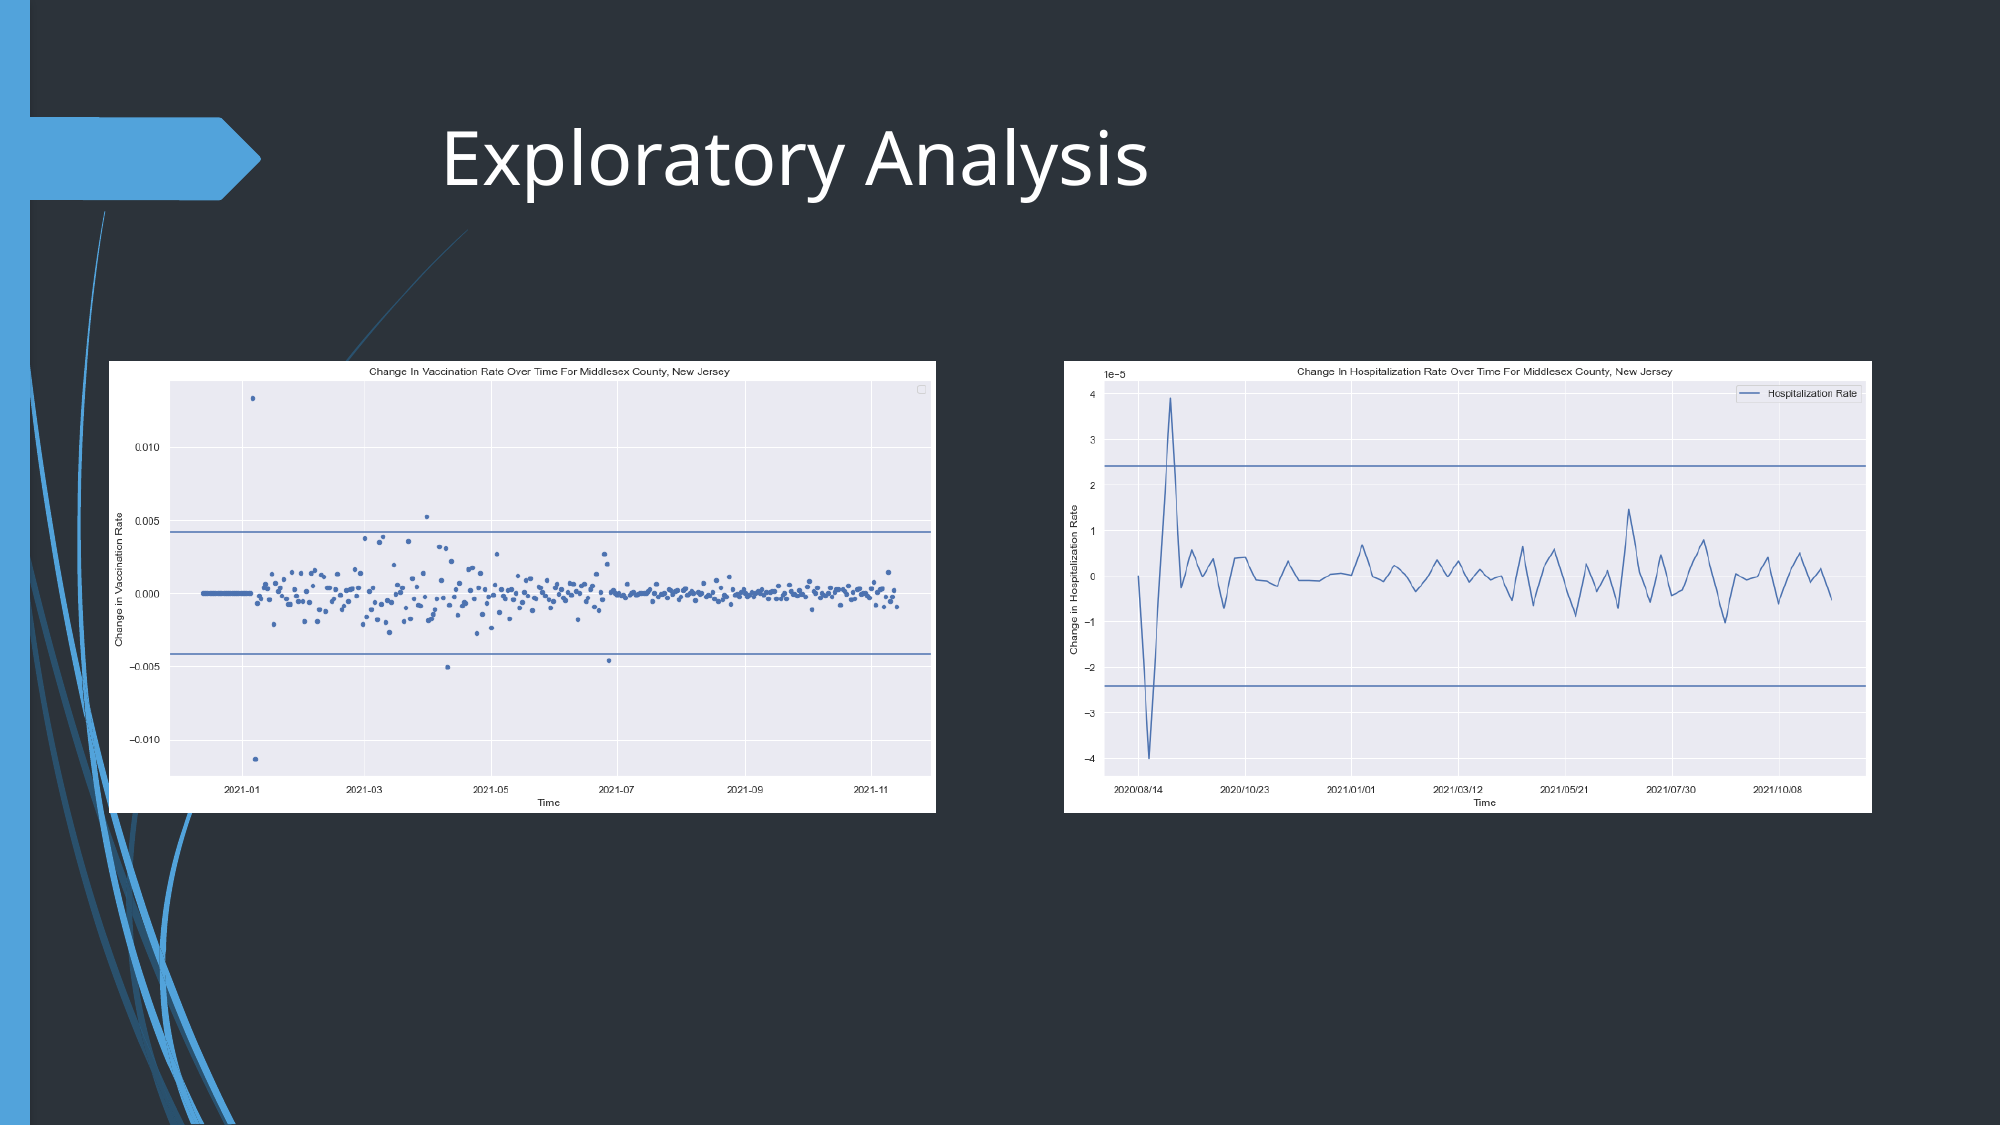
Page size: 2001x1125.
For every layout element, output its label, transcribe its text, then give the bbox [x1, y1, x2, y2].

picture [108, 360, 936, 813]
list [1064, 360, 1872, 813]
title Exploratory Analysis [425, 102, 1888, 313]
